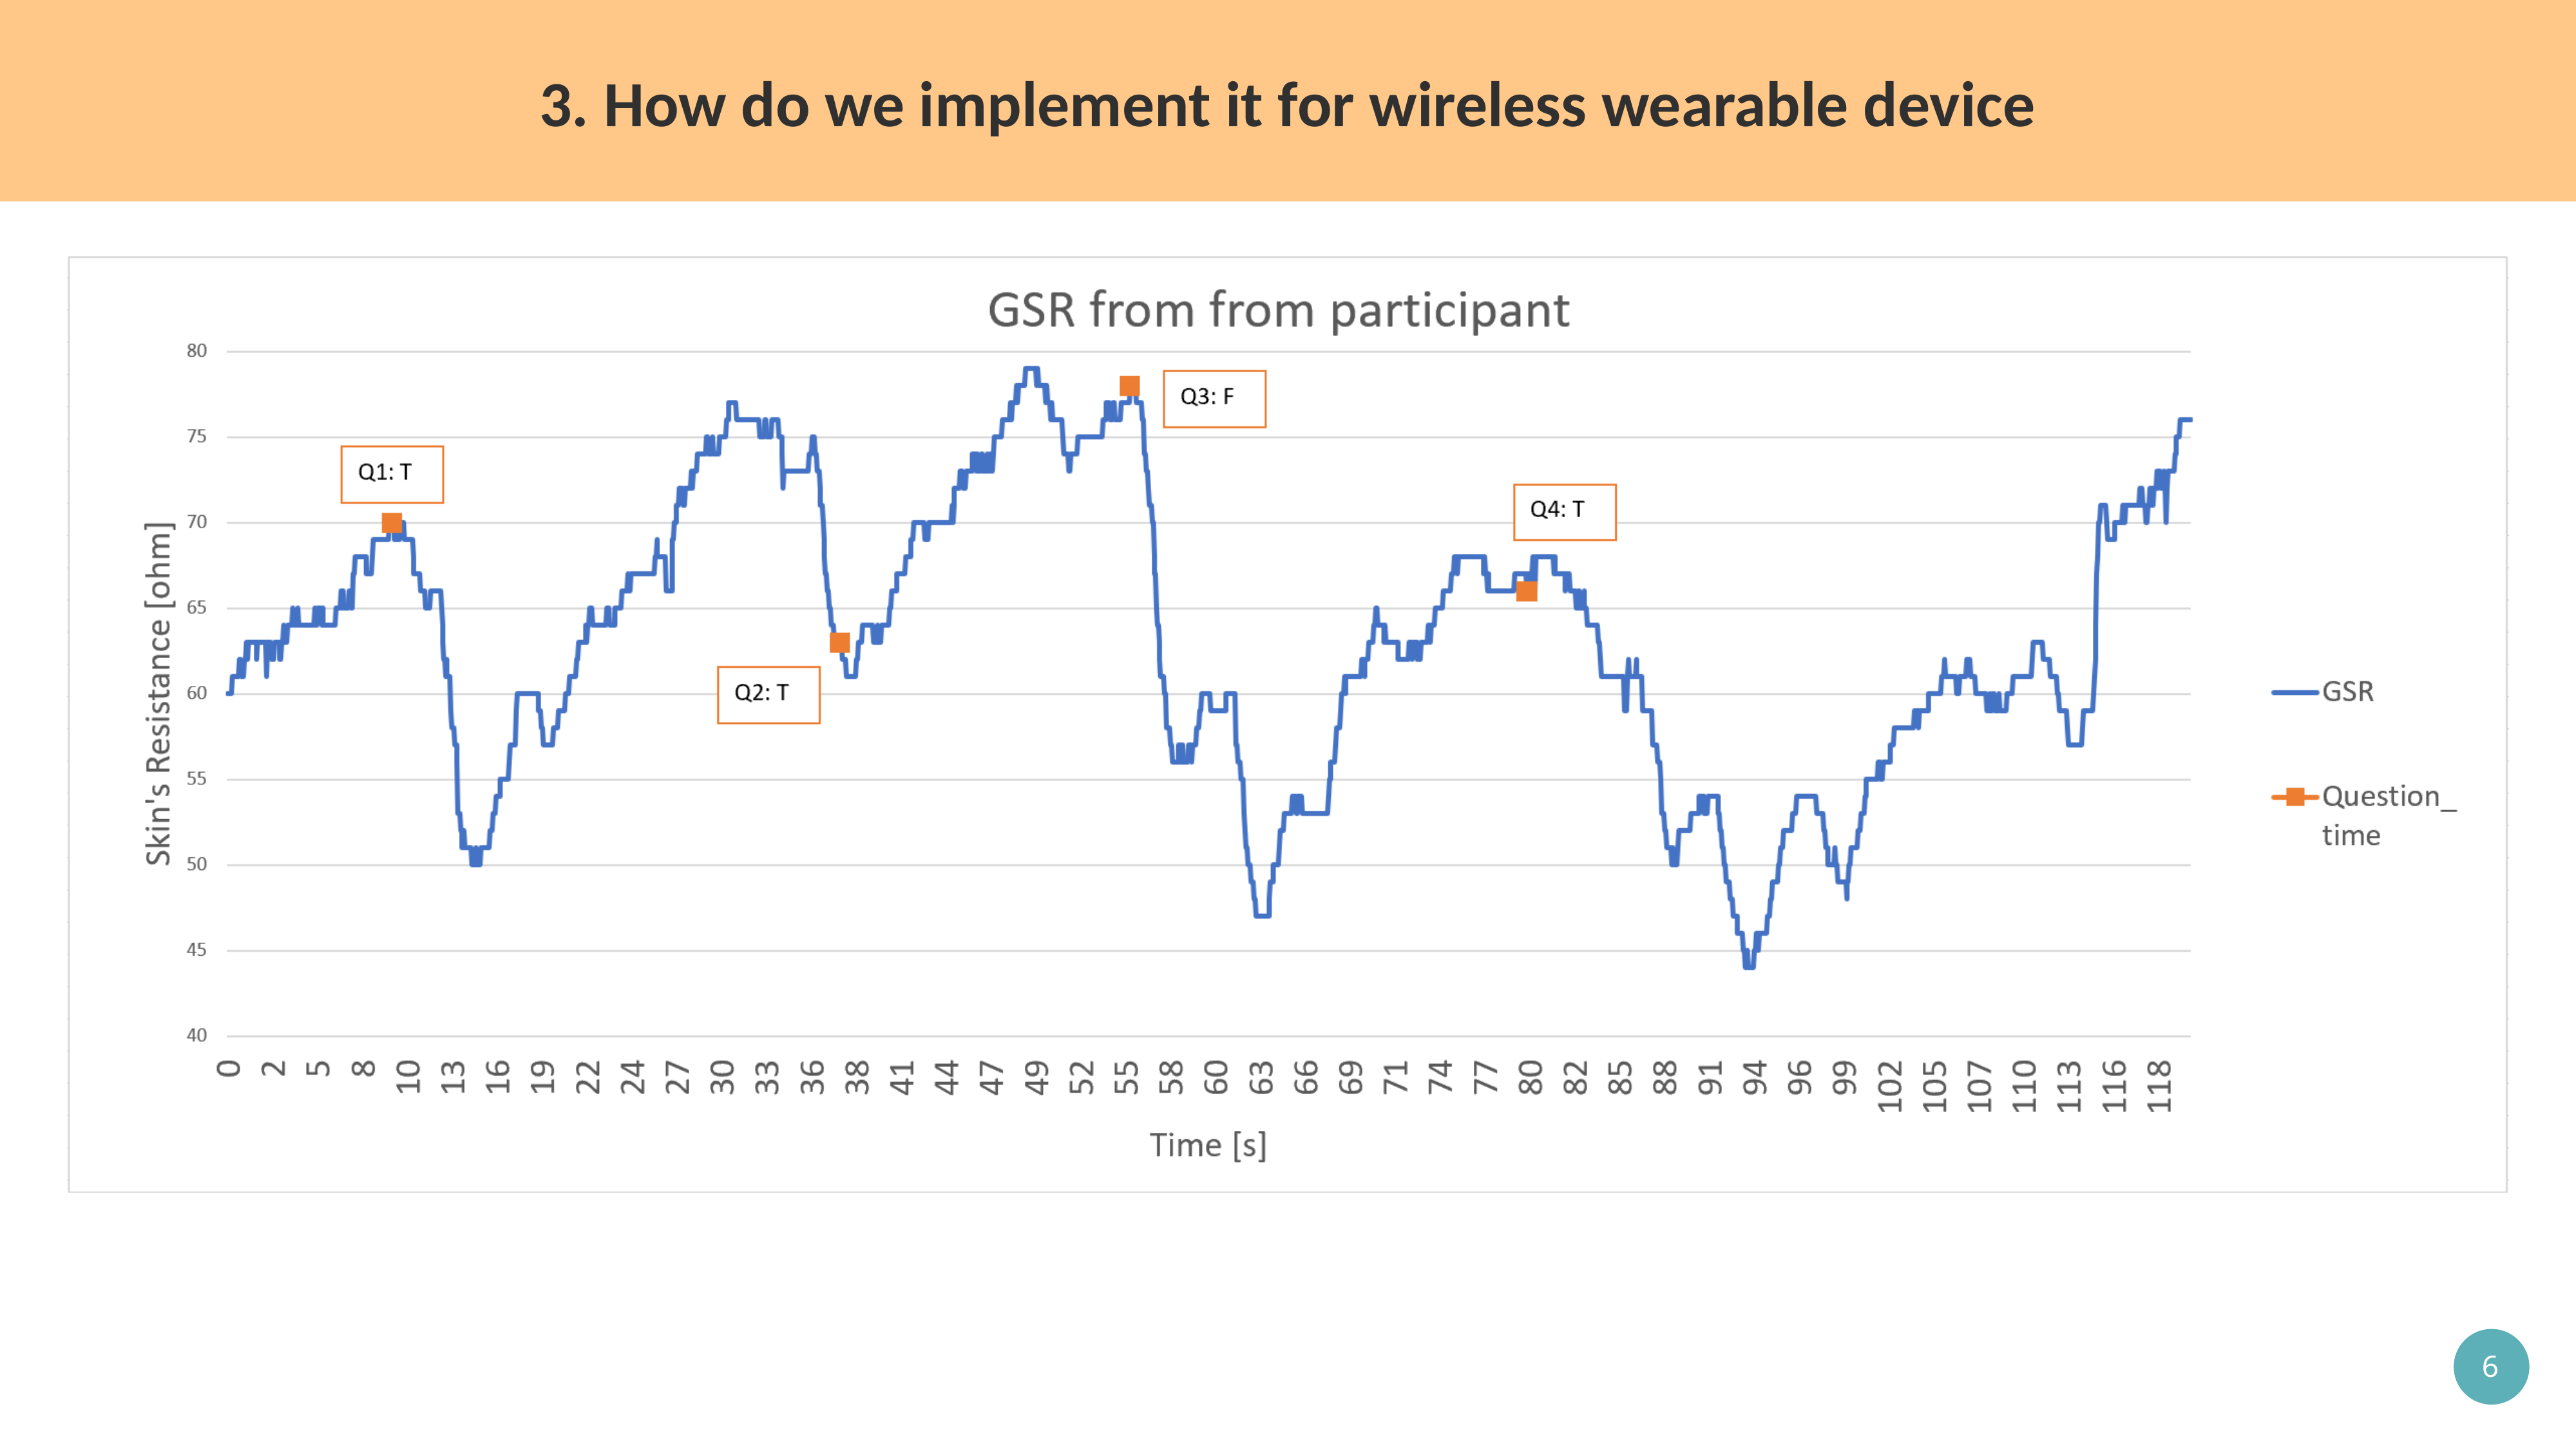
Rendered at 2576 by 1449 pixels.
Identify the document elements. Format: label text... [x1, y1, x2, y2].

picture [67, 256, 2509, 1193]
text_box 3. How do we implement it for wireless wearable device [0, 0, 2576, 202]
